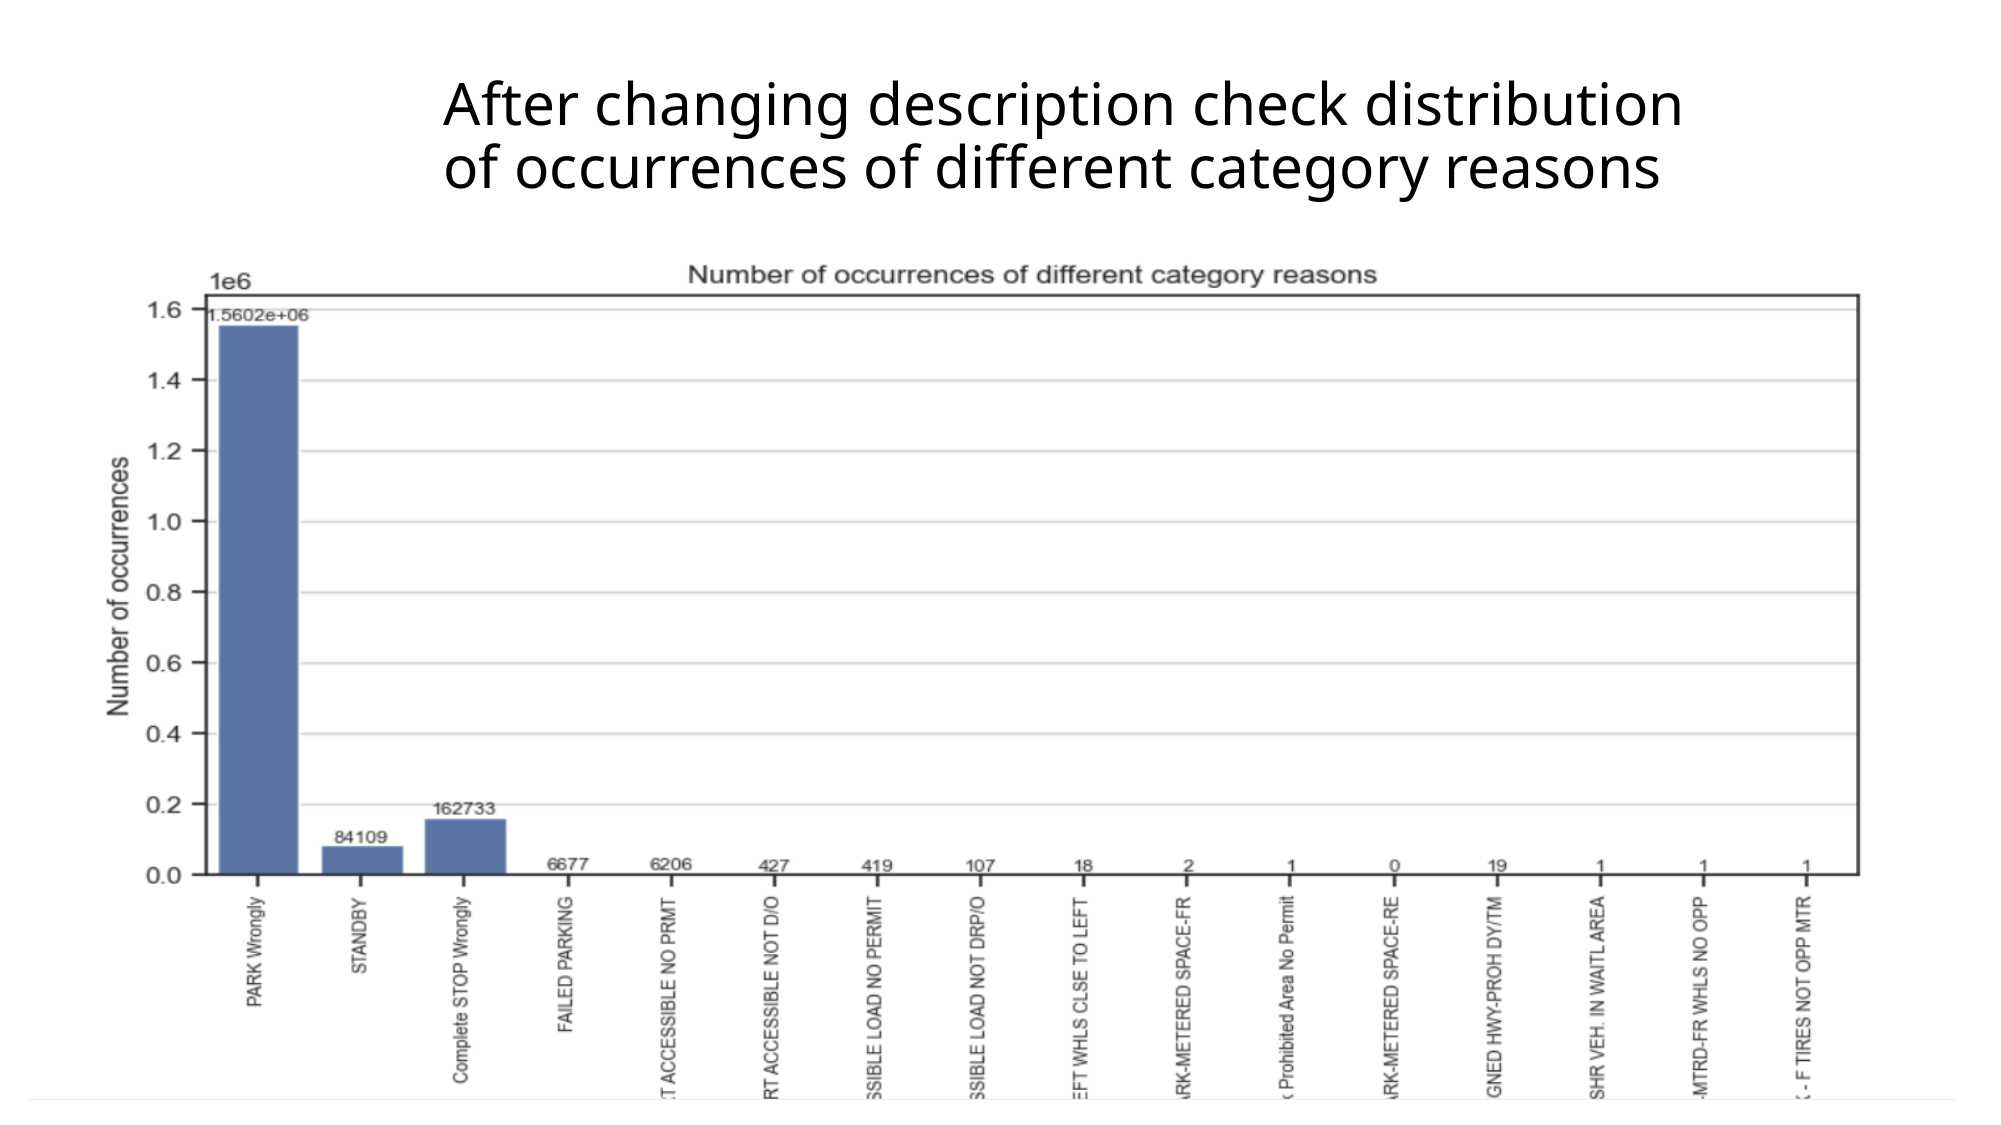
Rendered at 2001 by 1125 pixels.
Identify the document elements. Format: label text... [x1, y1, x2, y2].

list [29, 258, 1955, 1100]
title After changing description check distribution of occurrences of different category reasons [428, 60, 1734, 217]
